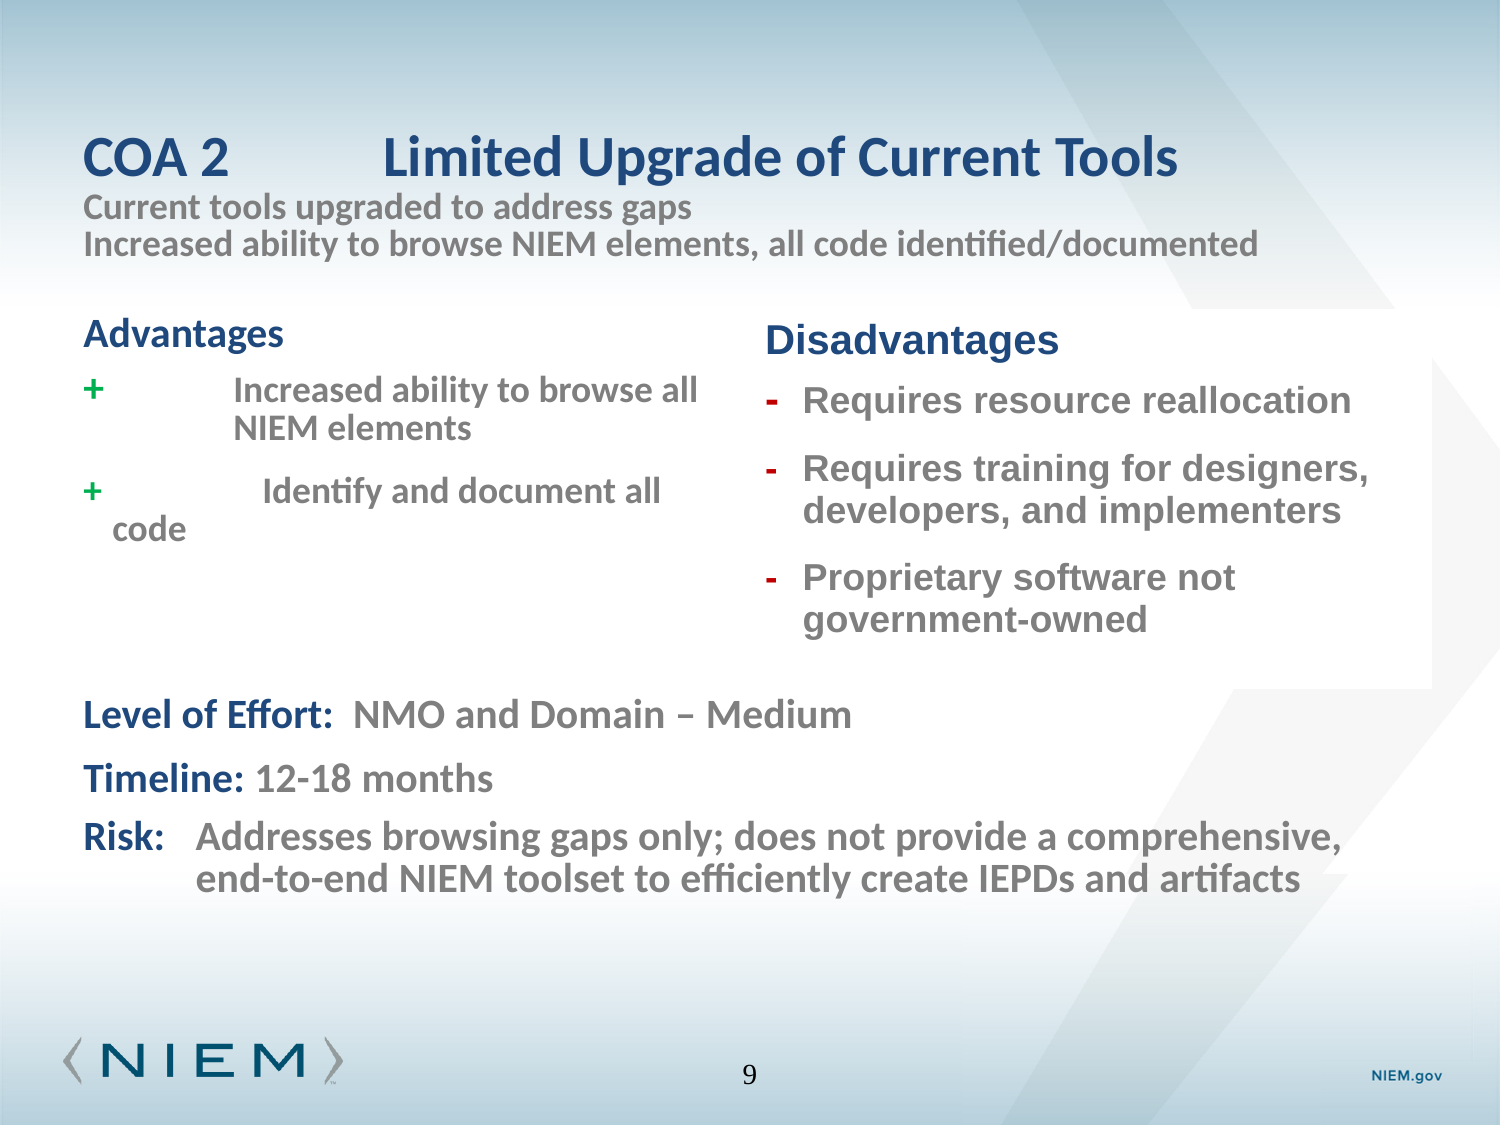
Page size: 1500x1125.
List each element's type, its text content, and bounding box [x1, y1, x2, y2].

title Tool strategy [45, 22, 1396, 156]
footer 9 [512, 1042, 988, 1103]
table_header COA 2 Limited Upgrade of Current Tools Current tools upgraded to address gaps Increased ability to browse NIEM elements, all code identified/documented [68, 125, 1432, 309]
table_cell Disadvantages - Requires resource reallocation - Requires training for designers, developers, and implementers - Proprietary software not government-owned [750, 309, 1432, 689]
picture [0, 0, 1500, 1125]
table_cell Advantages + Increased ability to browse all NIEM elements + Identify and document all code [68, 309, 750, 689]
table_cell Level of Effort: NMO and Domain ‒ Medium [68, 689, 1432, 754]
table_cell Risk: Addresses browsing gaps only; does not provide a comprehensive, end-to-end NIEM toolset to efficiently create IEPDs and artifacts [68, 812, 1432, 910]
table_cell Timeline: 12-18 months [68, 754, 1432, 812]
